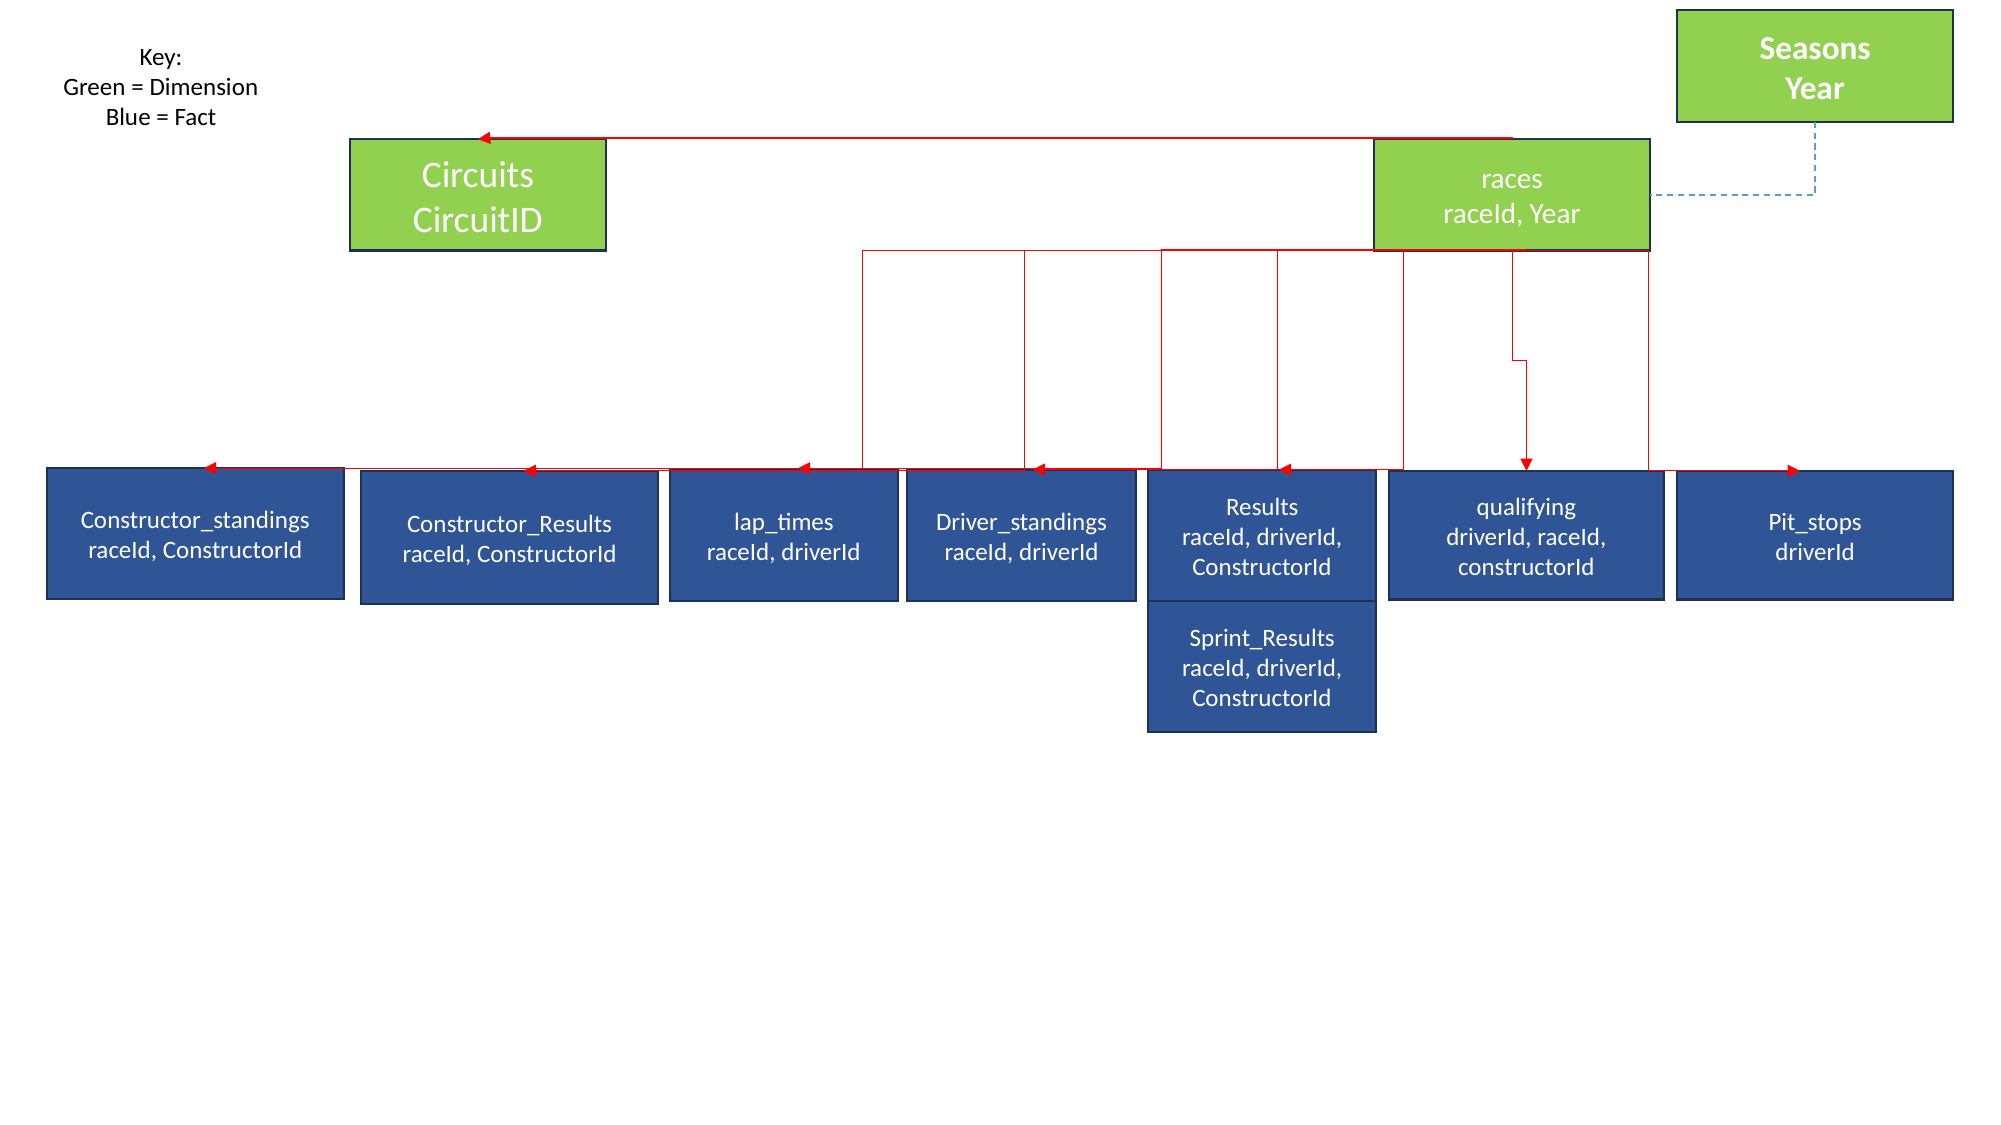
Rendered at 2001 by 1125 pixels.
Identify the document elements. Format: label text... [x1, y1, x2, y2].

text_box lap_times raceId, driverId [669, 471, 753, 602]
text_box Circuits CircuitID [349, 138, 607, 252]
text_box Constructor_standings raceId, ConstructorId [46, 467, 345, 600]
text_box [753, 0, 971, 1018]
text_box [971, 0, 1135, 862]
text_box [1135, 0, 1272, 723]
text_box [1388, 235, 1514, 486]
text_box qualifying driverId, raceId, constructorId [1388, 470, 1665, 601]
text_box Sprint_Results raceId, driverId, ConstructorId [1147, 606, 1377, 733]
text_box races raceId, Year [1388, 138, 1651, 250]
text_box Key: Green = Dimension Blue = Fact [46, 33, 276, 138]
text_box Constructor_Results raceId, ConstructorId [360, 470, 659, 605]
text_box Pit_stops driverId [1676, 470, 1954, 601]
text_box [1696, 75, 1770, 241]
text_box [1538, 209, 1759, 513]
text_box Seasons Year [1676, 9, 1954, 123]
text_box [1272, 114, 1388, 606]
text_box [1409, 353, 1538, 368]
